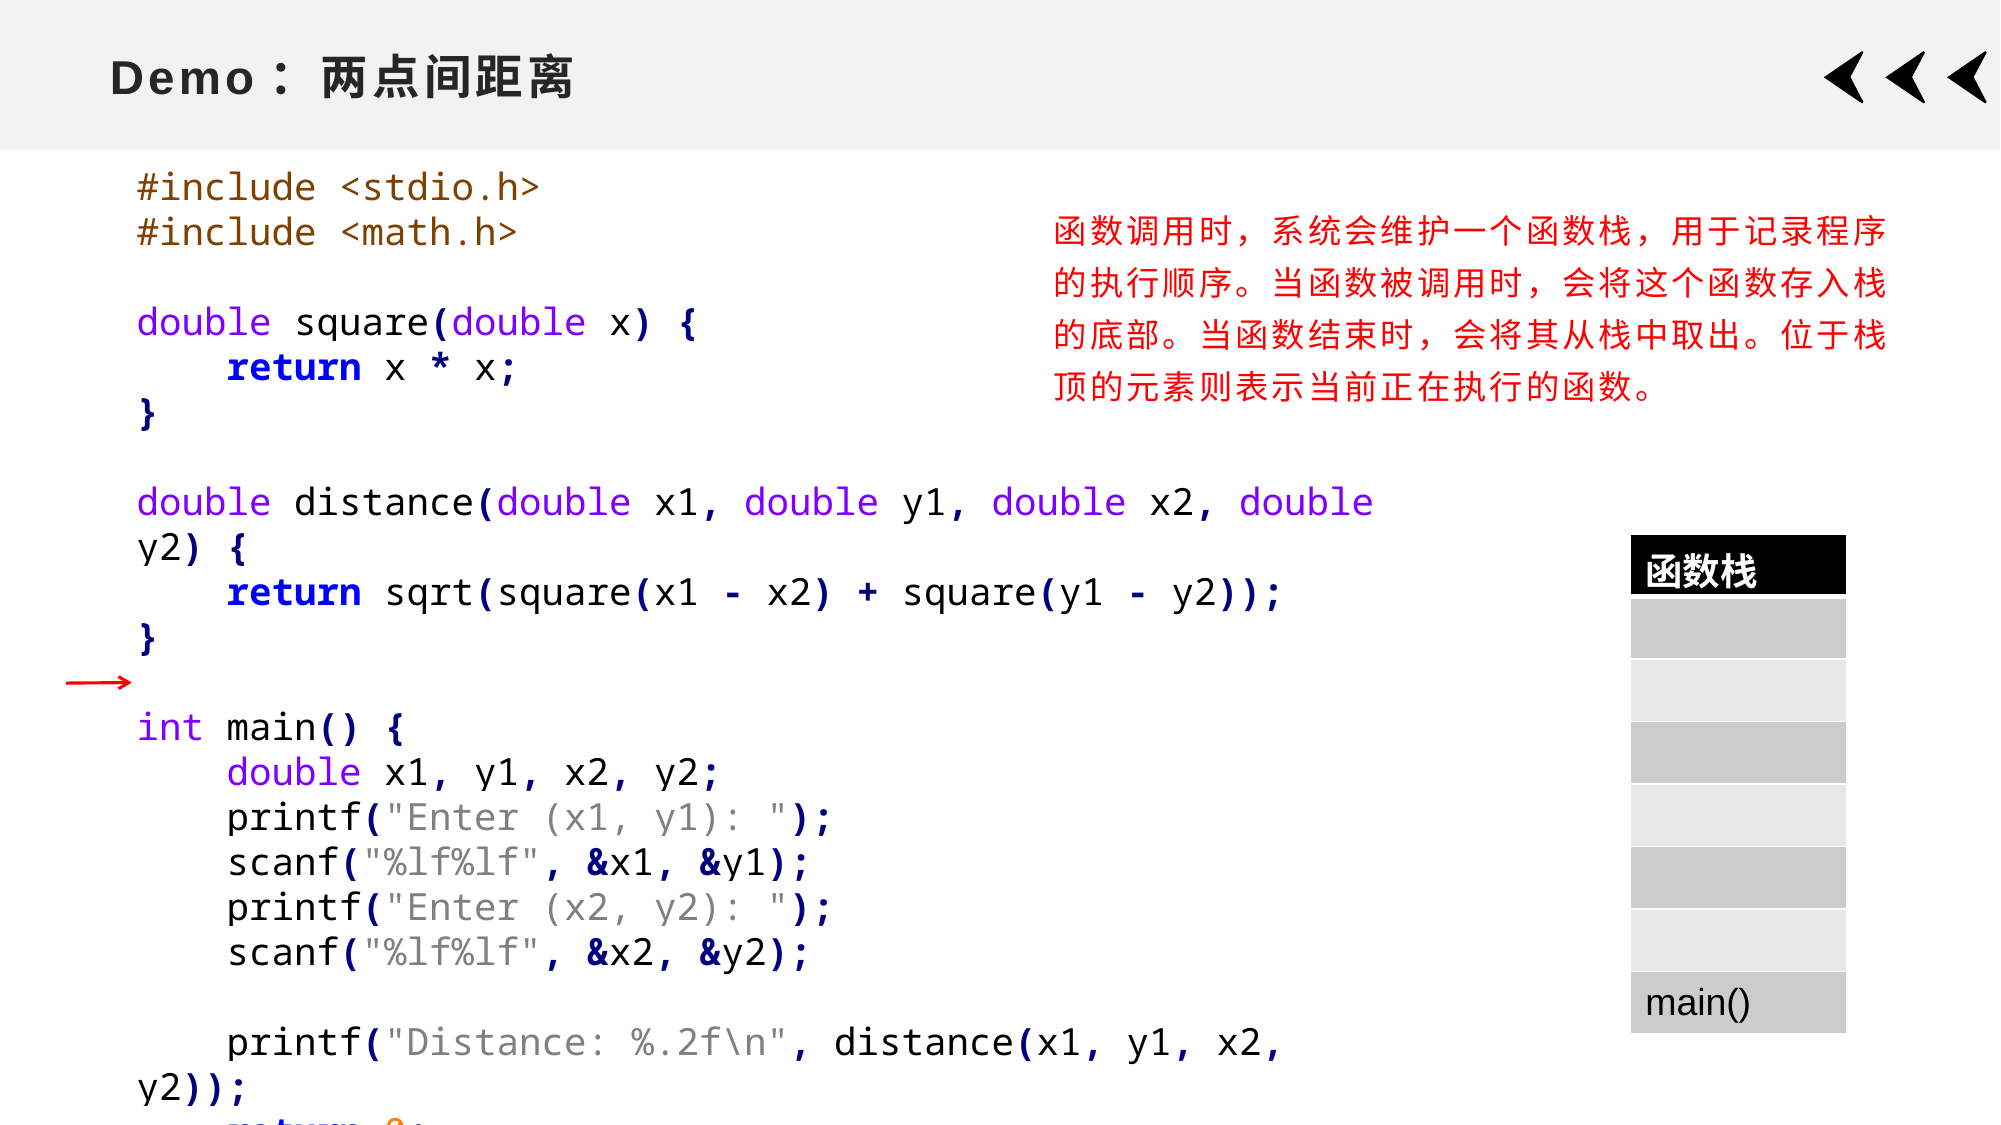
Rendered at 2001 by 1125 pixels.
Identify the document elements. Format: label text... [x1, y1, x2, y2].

table_header 函数栈 [1631, 535, 1846, 594]
table_cell [1631, 785, 1846, 846]
table_cell [1631, 599, 1846, 658]
text_box #include <stdio.h> #include <math.h> double square(double x) { return x * x; } double distance(double x1, double y1, double x2, double y2) { return sqrt(square(x1 - x2) + square(y1 - y2)); } int main() { double x1, y1, x2, y2; printf("Enter (x1, y1): "); scanf("%lf%lf", &x1, &y1); printf("Enter (x2, y2): "); scanf("%lf%lf", &x2, &y2); printf("Distance: %.2f\n", distance(x1, y1, x2, y2)); return 0; } [121, 155, 1411, 1125]
table_cell [1631, 847, 1846, 908]
title Demo：两点间距离 [95, 38, 1906, 112]
list 函数调用时，系统会维护一个函数栈，用于记录程序的执行顺序。当函数被调用时，会将这个函数存入栈的底部。当函数结束时，会将其从栈中取出。位于栈顶的元素则表示当前正在执行的函数。 [1039, 190, 1906, 433]
table_cell [1631, 660, 1846, 721]
table_cell main() [1631, 972, 1846, 1033]
table_cell [1631, 722, 1846, 783]
table_cell [1631, 910, 1846, 971]
